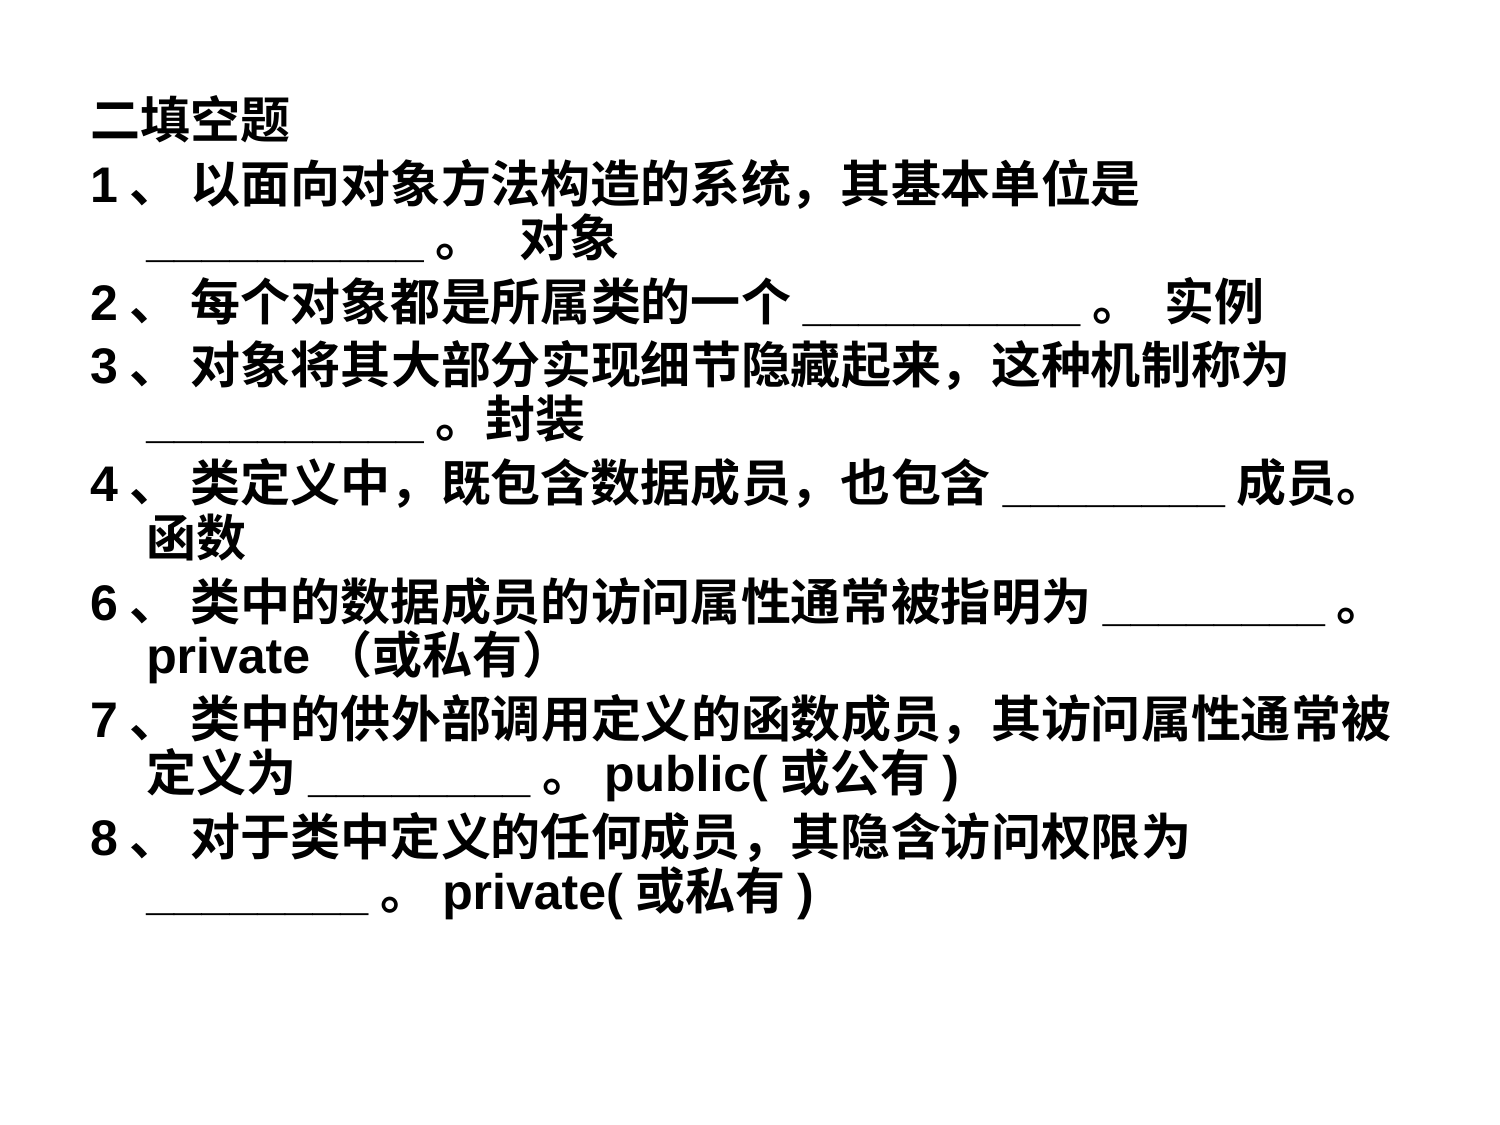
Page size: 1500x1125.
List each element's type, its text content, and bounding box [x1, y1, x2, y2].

list 二填空题 1、 以面向对象方法构造的系统，其基本单位是__________。 对象 2、 每个对象都是所属类的一个__________。 实例 3、 对象将其大部分实现细节隐藏起来，这种机制称为__________。封装 4、 类定义中，既包含数据成员，也包含________成员。函数 6、 类中的数据成员的访问属性通常被指明为________。private（或私有） 7、 类中的供外部调用定义的函数成员，其访问属性通常被定义为________。public(或公有) 8、 对于类中定义的任何成员，其隐含访问权限为________。private(或私有) [75, 87, 1425, 1005]
